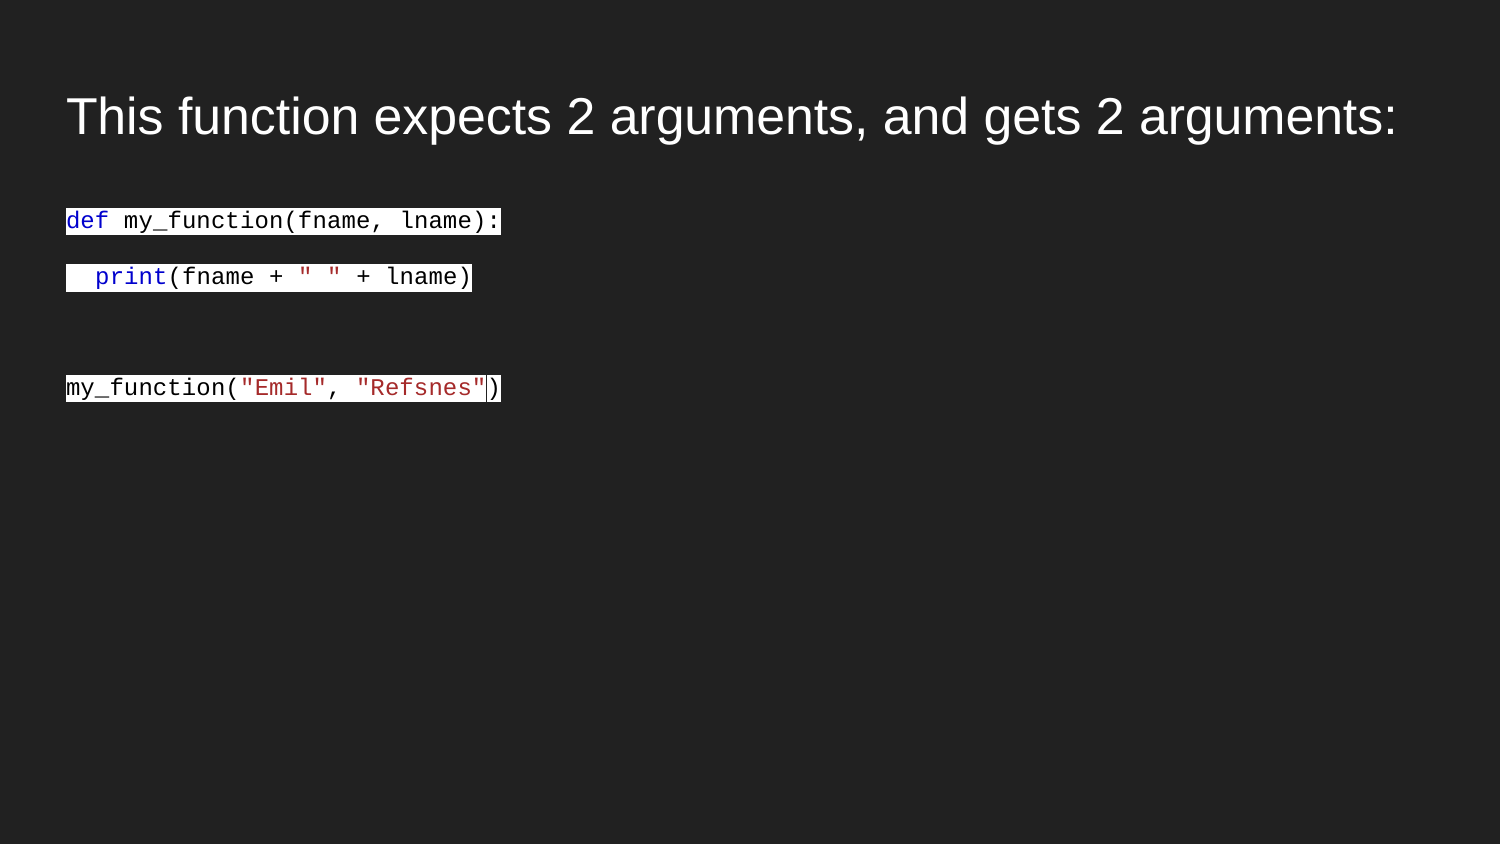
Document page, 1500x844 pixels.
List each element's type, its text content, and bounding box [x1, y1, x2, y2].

list def my_function(fname, lname): print(fname + " " + lname) my_function("Emil", "Refsnes") [51, 189, 1449, 750]
title This function expects 2 arguments, and gets 2 arguments: [51, 72, 1449, 167]
